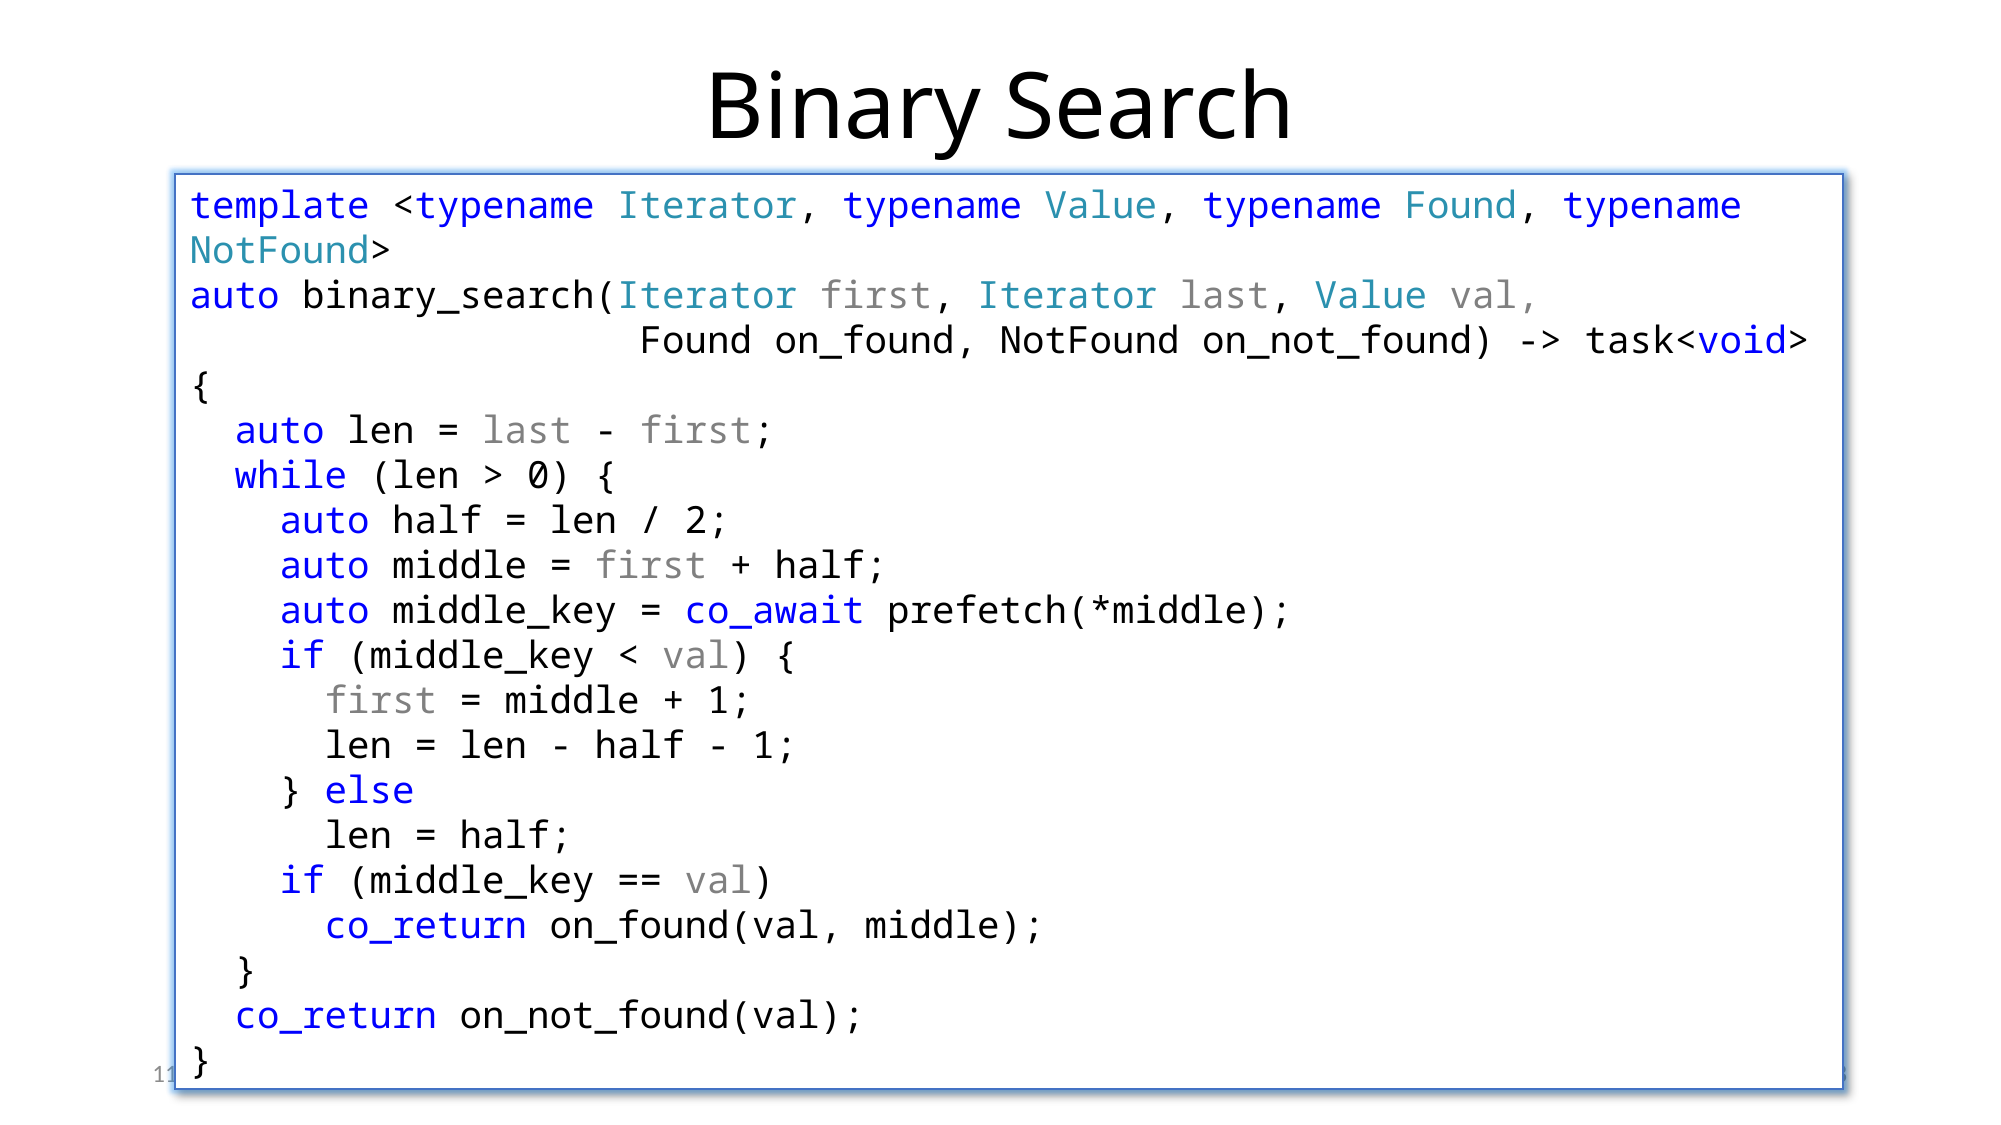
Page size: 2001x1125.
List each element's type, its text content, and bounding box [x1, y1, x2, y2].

footer CppCon 2018 • Nano-Coroutines [662, 1042, 1338, 1103]
title Binary Search [137, 0, 1863, 218]
slide_number 48 [1412, 1042, 1863, 1103]
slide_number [137, 1042, 588, 1103]
text_box template <typename Iterator, typename Value, typename Found, typename NotFound> auto binary_search(Iterator first, Iterator last, Value val, Found on_found, NotFound on_not_found) -> task<void> { auto len = last - first; while (len > 0) { auto half = len / 2; auto middle = first + half; auto middle_key = co_await prefetch(*middle); if (middle_key < val) { first = middle + 1; len = len - half - 1; } else len = half; if (middle_key == val) co_return on_found(val, middle); } co_return on_not_found(val); } [174, 173, 1844, 1090]
